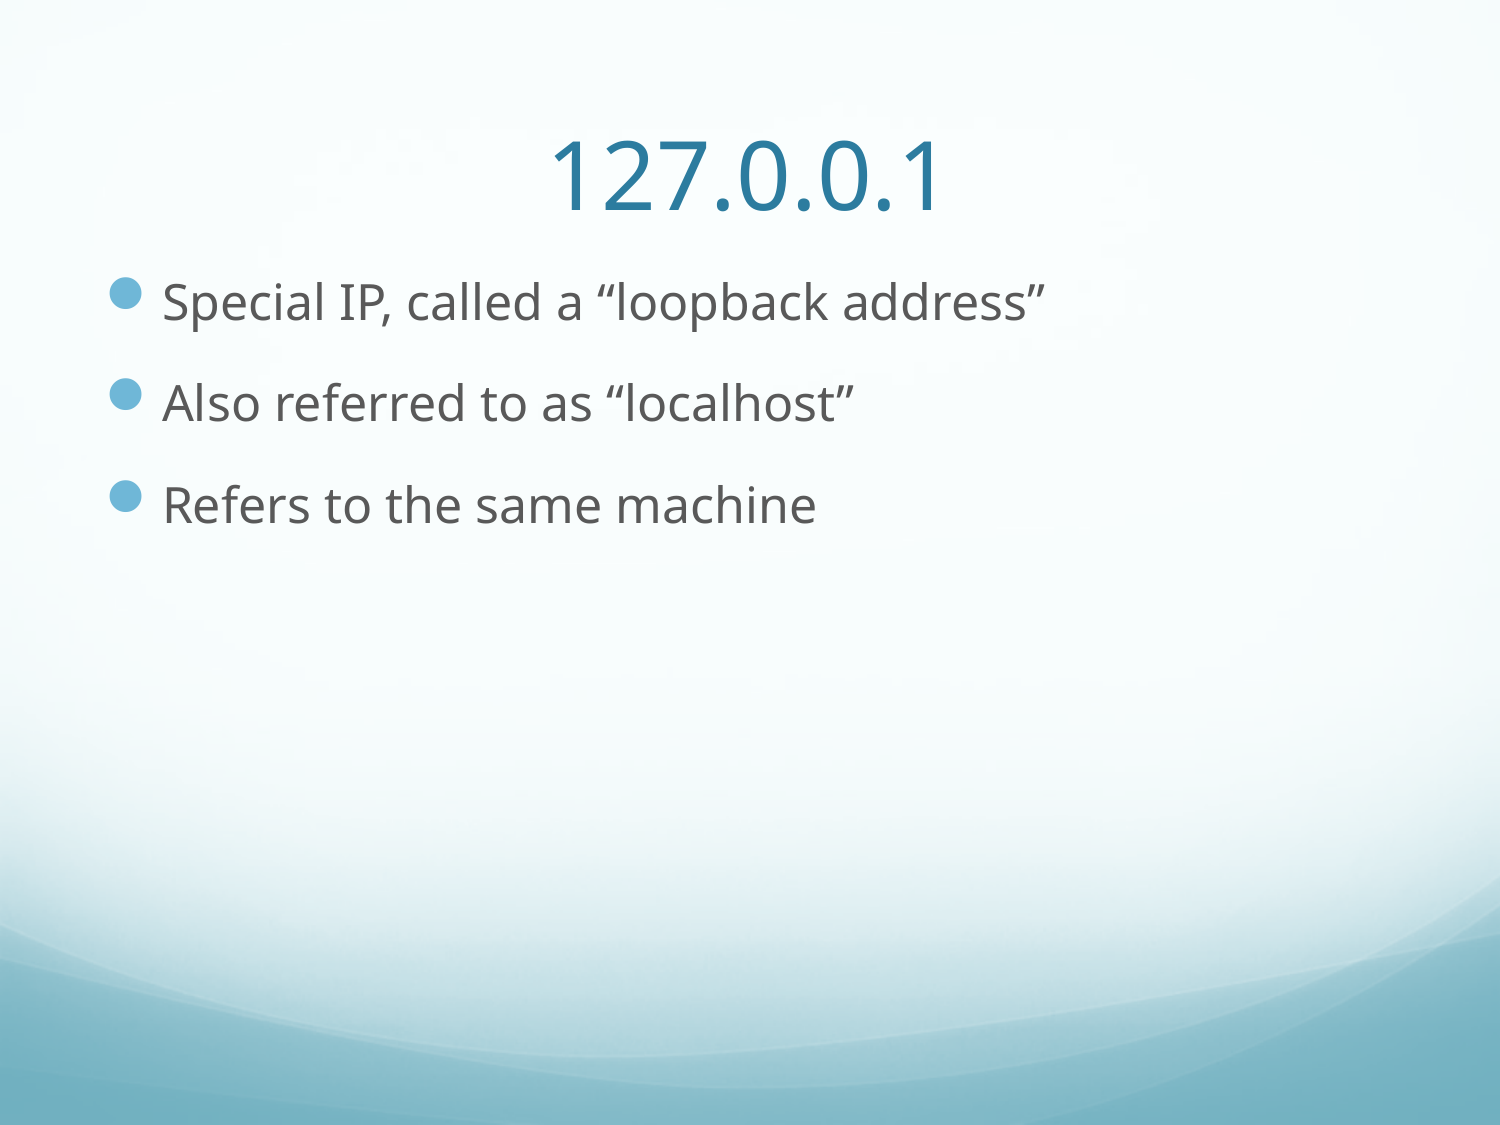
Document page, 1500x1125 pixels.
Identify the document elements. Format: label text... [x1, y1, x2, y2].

title 127.0.0.1 [89, 17, 1410, 238]
list Special IP, called a “loopback address” Also referred to as “localhost” Refers to the same machine [89, 262, 1410, 976]
